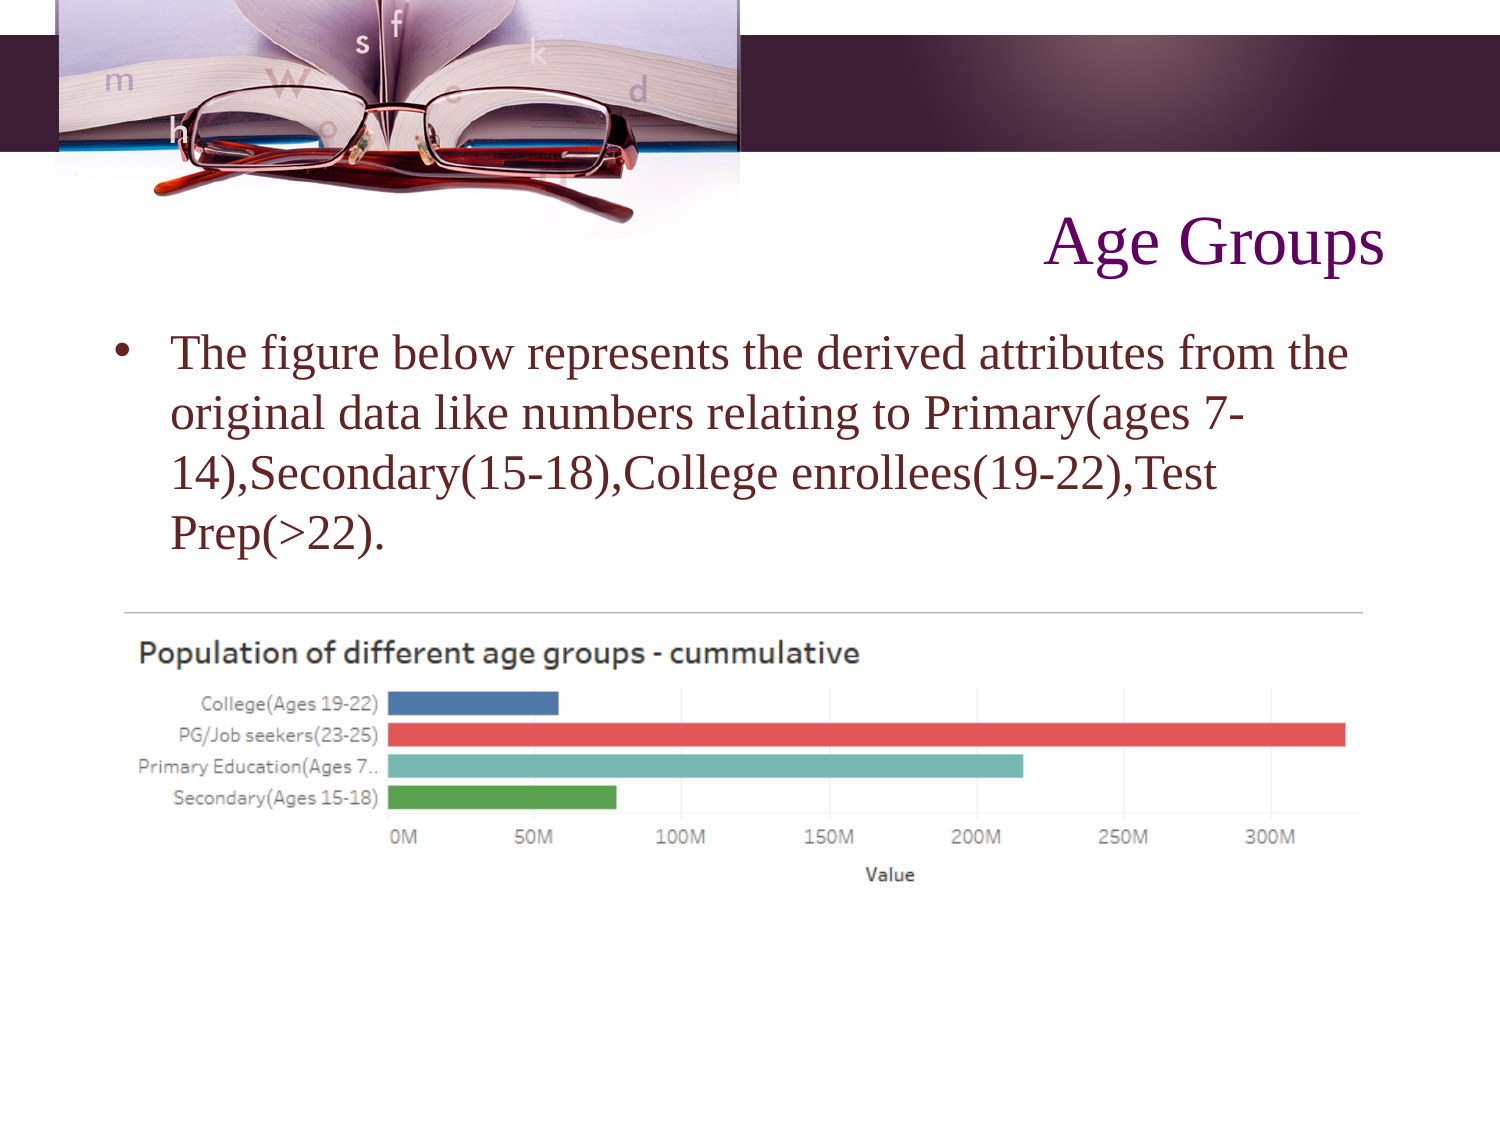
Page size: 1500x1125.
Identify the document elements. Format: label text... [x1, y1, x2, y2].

list The figure below represents the derived attributes from the original data like numbers relating to Primary(ages 7-14),Secondary(15-18),College enrollees(19-22),Test Prep(>22). [98, 311, 1402, 989]
title Age Groups [98, 186, 1402, 287]
picture [0, 0, 1500, 1125]
